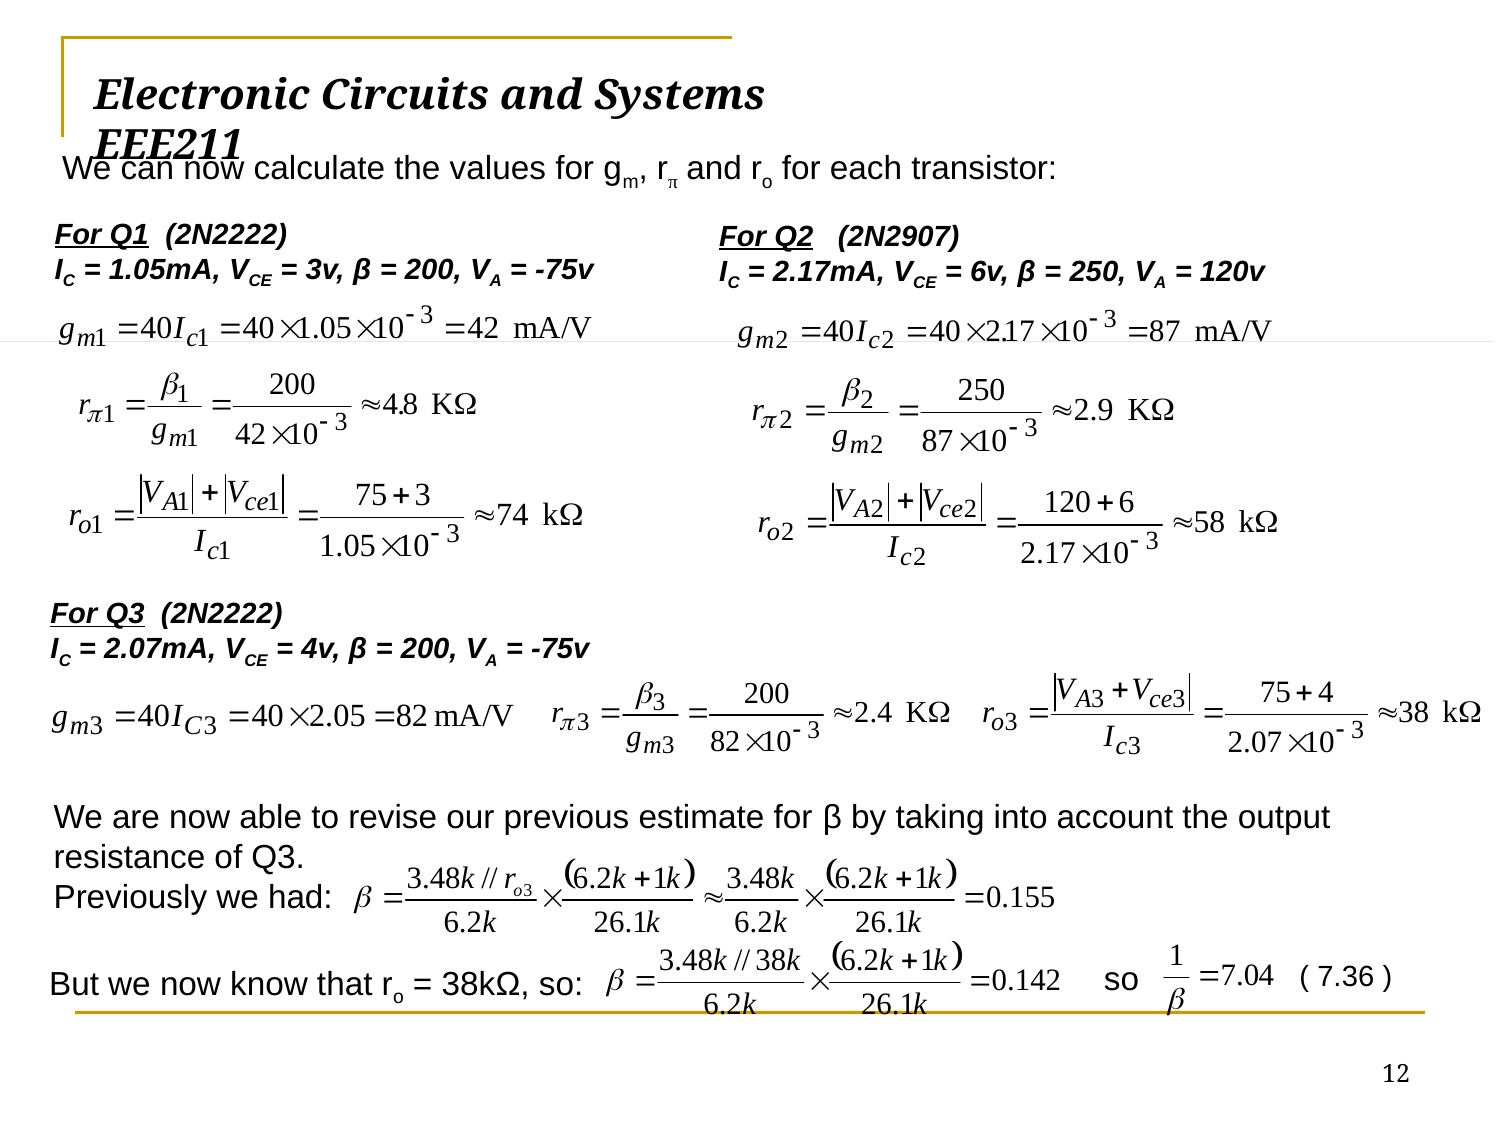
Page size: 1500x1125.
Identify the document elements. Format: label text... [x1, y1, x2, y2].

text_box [731, 299, 1278, 357]
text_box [546, 674, 956, 761]
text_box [1158, 935, 1280, 1022]
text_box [45, 693, 520, 743]
text_box For Q3 (2N2222) IC = 2.07mA, VCE = 4v, β = 200, VA = -75v [35, 587, 726, 677]
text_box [599, 941, 1066, 1022]
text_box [977, 667, 1488, 762]
text_box We can now calculate the values for gm, rπ and ro for each transistor: [47, 139, 1141, 200]
text_box But we now know that ro = 38kΩ, so: [34, 954, 594, 1015]
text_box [73, 364, 484, 454]
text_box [52, 295, 597, 355]
text_box For Q1 (2N2222) IC = 1.05mA, VCE = 3v, β = 200, VA = -75v [39, 207, 748, 298]
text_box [63, 468, 591, 567]
text_box so [1089, 949, 1153, 1005]
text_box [752, 477, 1284, 573]
slide_number 12 [1074, 1023, 1426, 1100]
text_box We are now able to revise our previous estimate for β by taking into account the output resistance of Q3. Previously we had: [38, 787, 1465, 923]
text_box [746, 369, 1182, 461]
title Electronic Circuits and Systems EEE211 [78, 60, 1418, 152]
text_box For Q2 (2N2907) IC = 2.17mA, VCE = 6v, β = 250, VA = 120v [704, 209, 1395, 300]
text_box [347, 858, 1061, 939]
text_box ( 7.36 ) [1284, 949, 1427, 1000]
